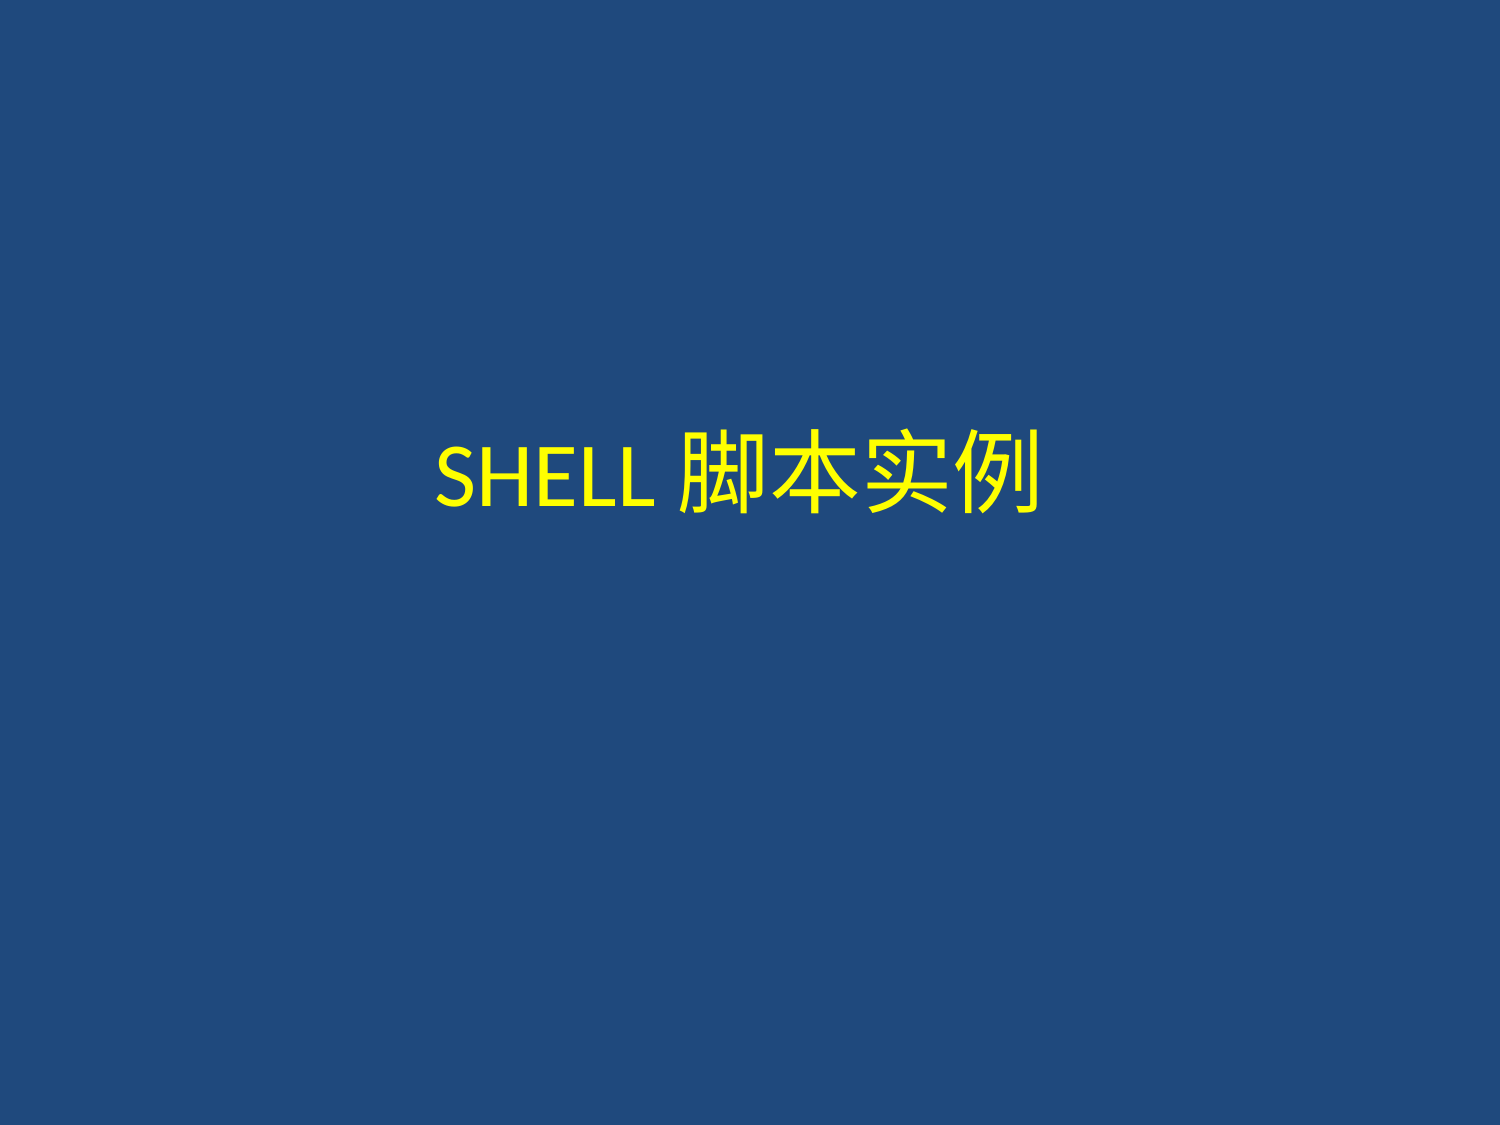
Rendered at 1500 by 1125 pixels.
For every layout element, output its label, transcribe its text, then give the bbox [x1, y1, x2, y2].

title SHELL脚本实例 [112, 349, 1388, 591]
